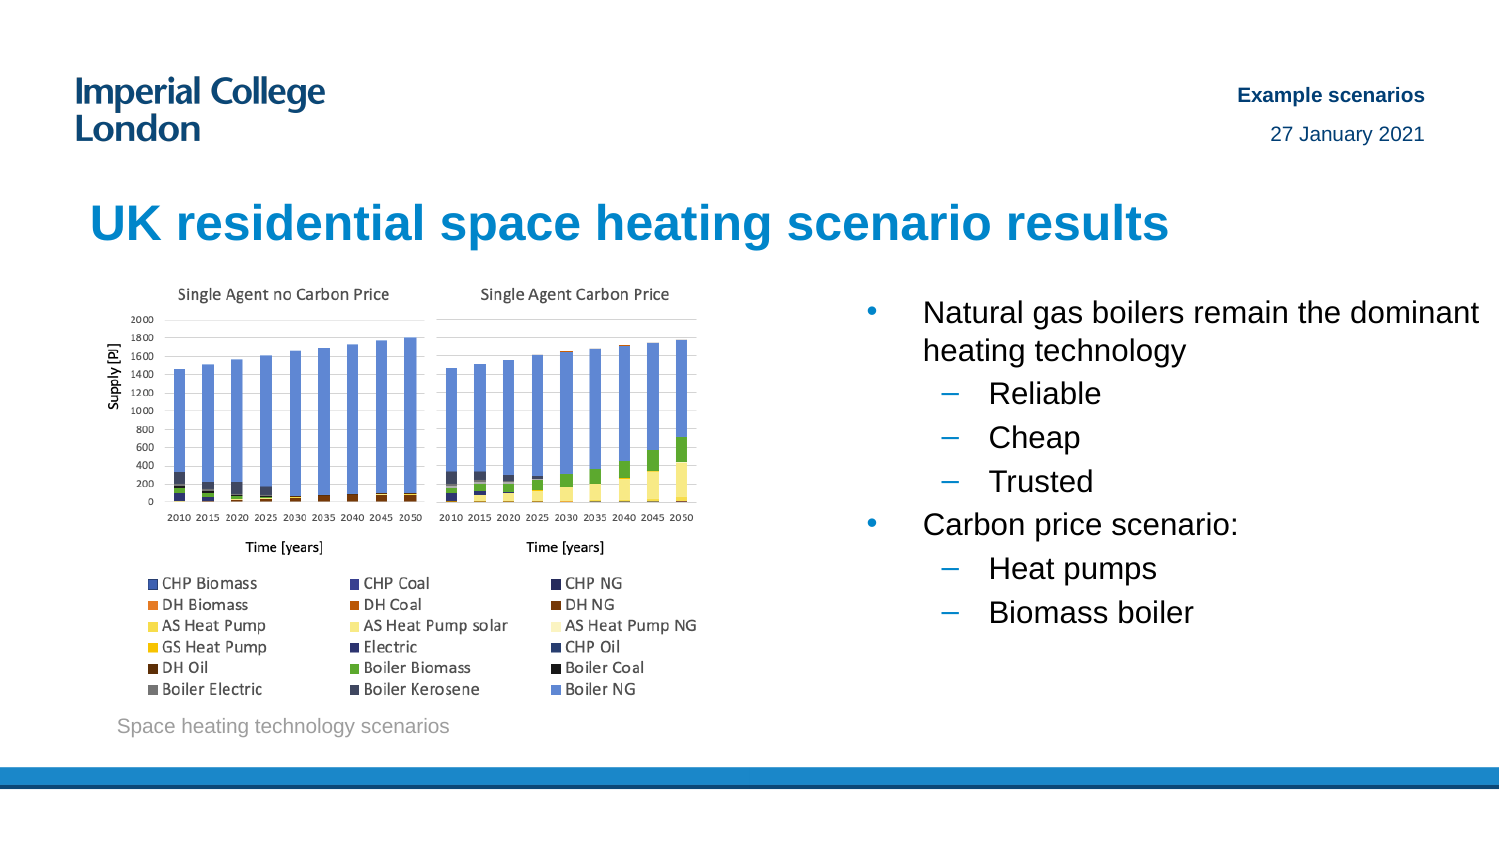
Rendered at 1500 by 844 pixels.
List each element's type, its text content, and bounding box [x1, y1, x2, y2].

text_box Natural gas boilers remain the dominant heating technology Reliable Cheap Trusted Carbon price scenario: Heat pumps Biomass boiler [851, 285, 1500, 653]
list 27 January 2021 [1187, 121, 1425, 153]
text_box UK residential space heating scenario results [74, 183, 1425, 246]
picture [0, 0, 1499, 844]
list Example scenarios [1075, 81, 1425, 120]
list Space heating technology scenarios [116, 712, 765, 783]
